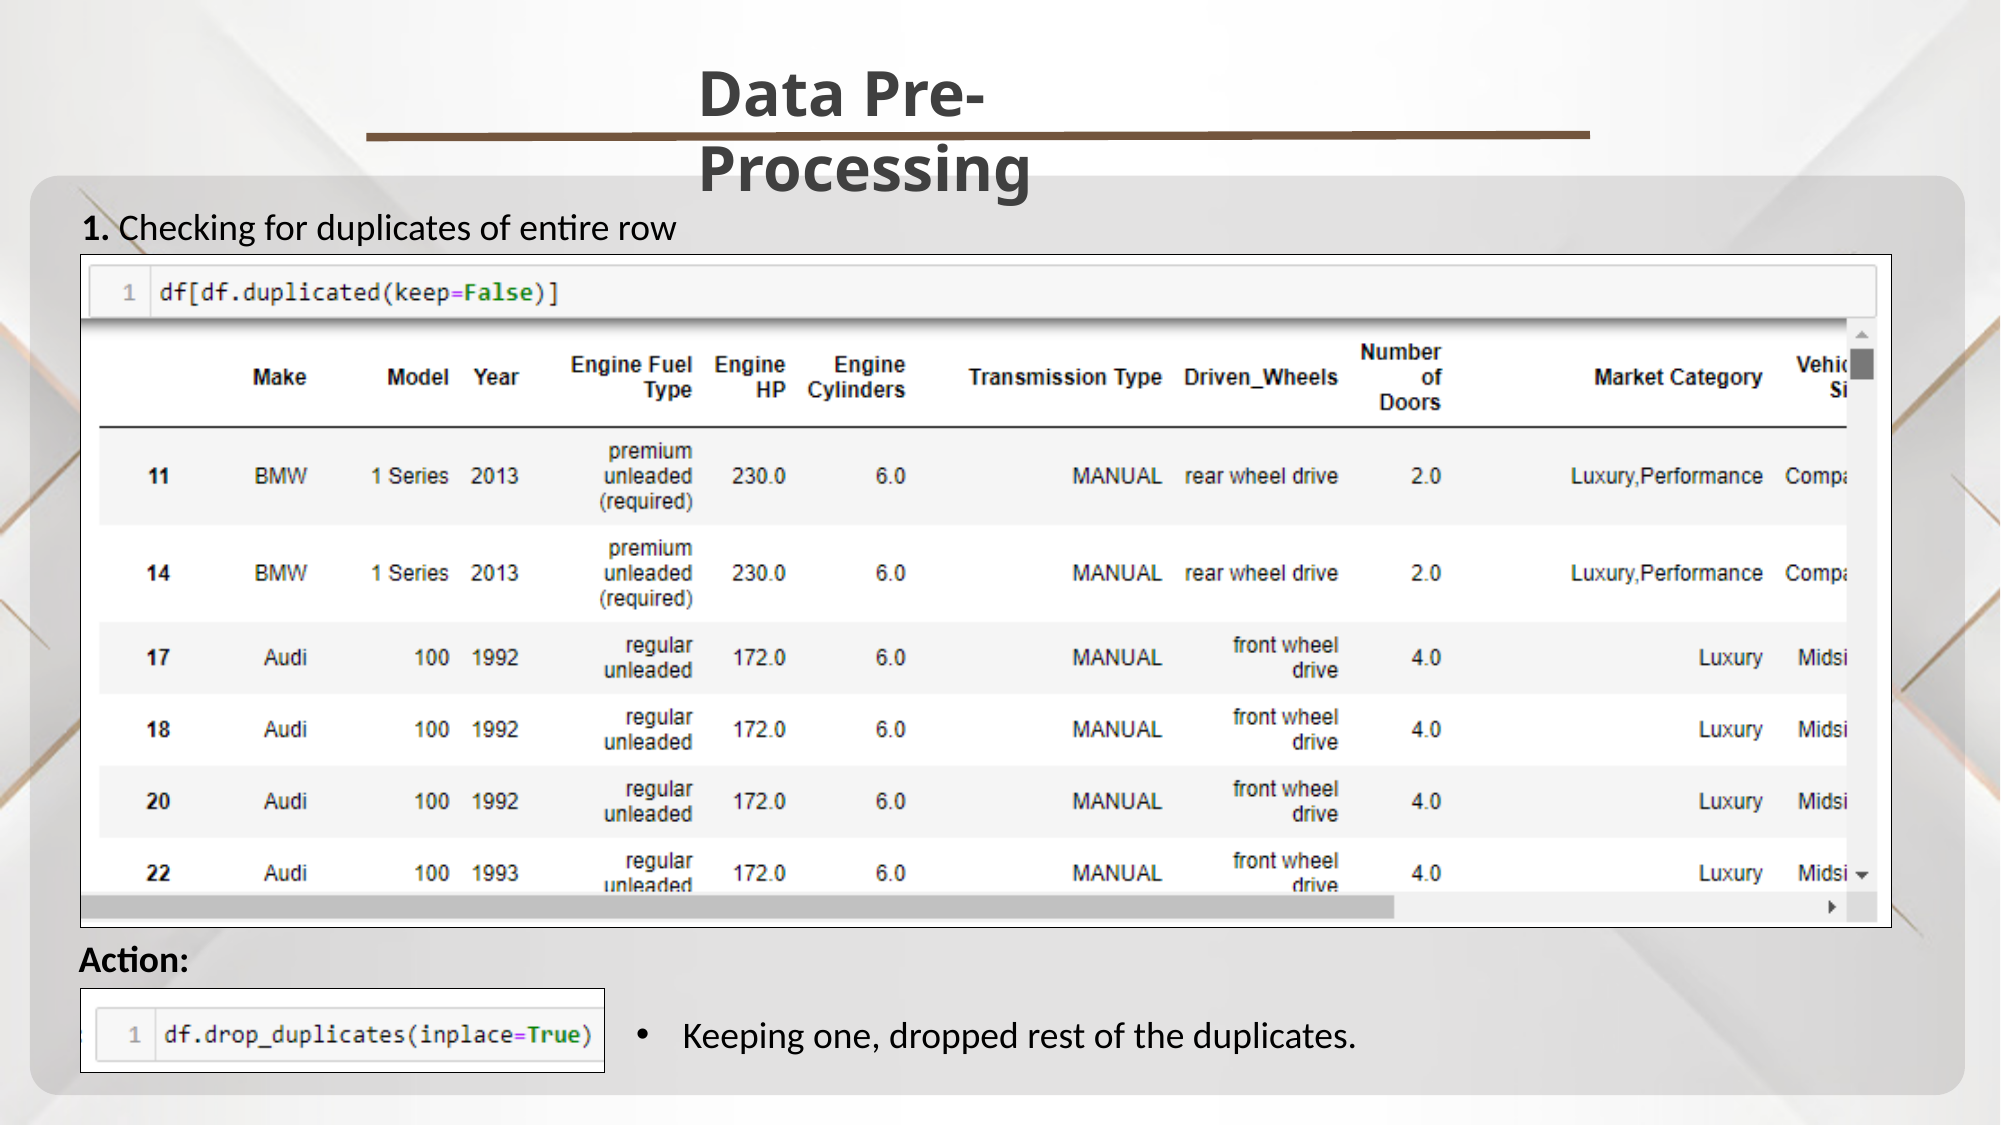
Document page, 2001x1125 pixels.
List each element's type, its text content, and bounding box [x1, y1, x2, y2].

picture [0, 0, 2001, 1125]
text_box Keeping one, dropped rest of the duplicates. [621, 1003, 1921, 1064]
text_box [366, 134, 1590, 138]
text_box 1. Checking for duplicates of entire row [66, 195, 693, 256]
text_box Data Pre-Processing [682, 46, 1331, 134]
text_box Data Pre-Processing [682, 138, 1331, 211]
text_box Action: [63, 927, 205, 988]
text_box [28, 174, 1966, 1097]
